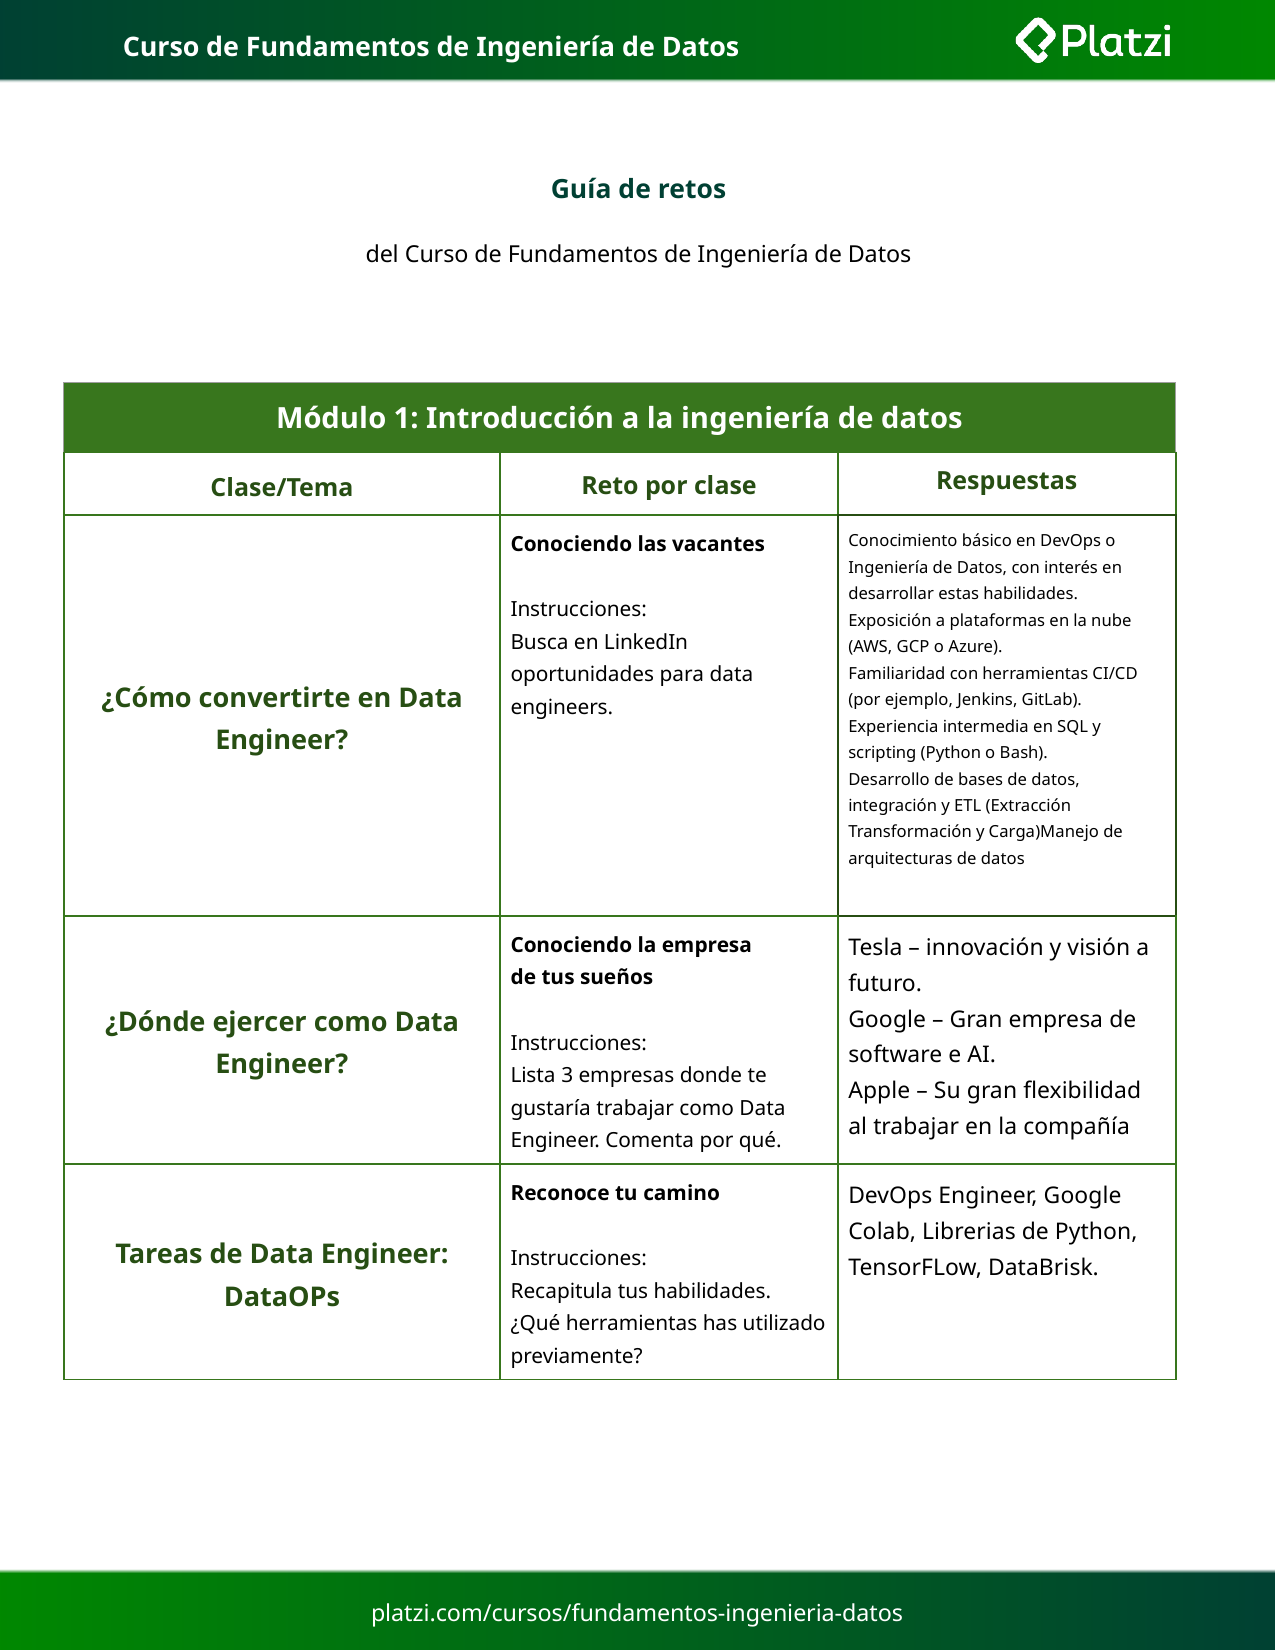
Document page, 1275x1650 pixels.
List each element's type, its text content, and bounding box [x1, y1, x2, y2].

table_cell Reconoce tu camino Instrucciones: Recapitula tus habilidades. ¿Qué herramientas has utilizado previamente? [501, 1165, 837, 1379]
table_cell Clase/Tema [65, 453, 499, 514]
table_header Módulo 1: Introducción a la ingeniería de datos [64, 383, 1175, 452]
table_cell Conociendo las vacantes Instrucciones: Busca en LinkedIn oportunidades para data engineers. [501, 516, 837, 915]
table_cell ¿Cómo convertirte en Data Engineer? [65, 516, 499, 915]
subtitle platzi.com/cursos/fundamentos-ingenieria-datos [200, 1571, 1075, 1650]
table_cell Tareas de Data Engineer: DataOPs [65, 1165, 499, 1379]
title Curso de Fundamentos de Ingeniería de Datos [101, 6, 977, 86]
table_cell DevOps Engineer, Google Colab, Librerias de Python, TensorFLow, DataBrisk. [839, 1165, 1175, 1379]
table_cell Conociendo la empresa de tus sueños Instrucciones: Lista 3 empresas donde te gustaría trabajar como Data Engineer. Comenta por qué. [501, 917, 837, 1163]
table_cell Respuestas [839, 453, 1175, 514]
table_cell Reto por clase [501, 453, 837, 514]
table_cell ¿Dónde ejercer como Data Engineer? [65, 917, 499, 1163]
table_cell Conocimiento básico en DevOps o Ingeniería de Datos, con interés en desarrollar estas habilidades. Exposición a plataformas en la nube (AWS, GCP o Azure). Familiaridad con herramientas CI/CD (por ejemplo, Jenkins, GitLab). Experiencia intermedia en SQL y scripting (Python o Bash). Desarrollo de bases de datos, integración y ETL (Extracción Transformación y Carga)Manejo de arquitecturas de datos [839, 516, 1175, 915]
subtitle del Curso de Fundamentos de Ingeniería de Datos [101, 212, 1176, 291]
picture [0, 0, 1275, 1650]
title Guía de retos [101, 148, 1176, 212]
table_cell Tesla – innovación y visión a futuro. Google – Gran empresa de software e AI. Apple – Su gran flexibilidad al trabajar en la compañía [839, 917, 1175, 1163]
